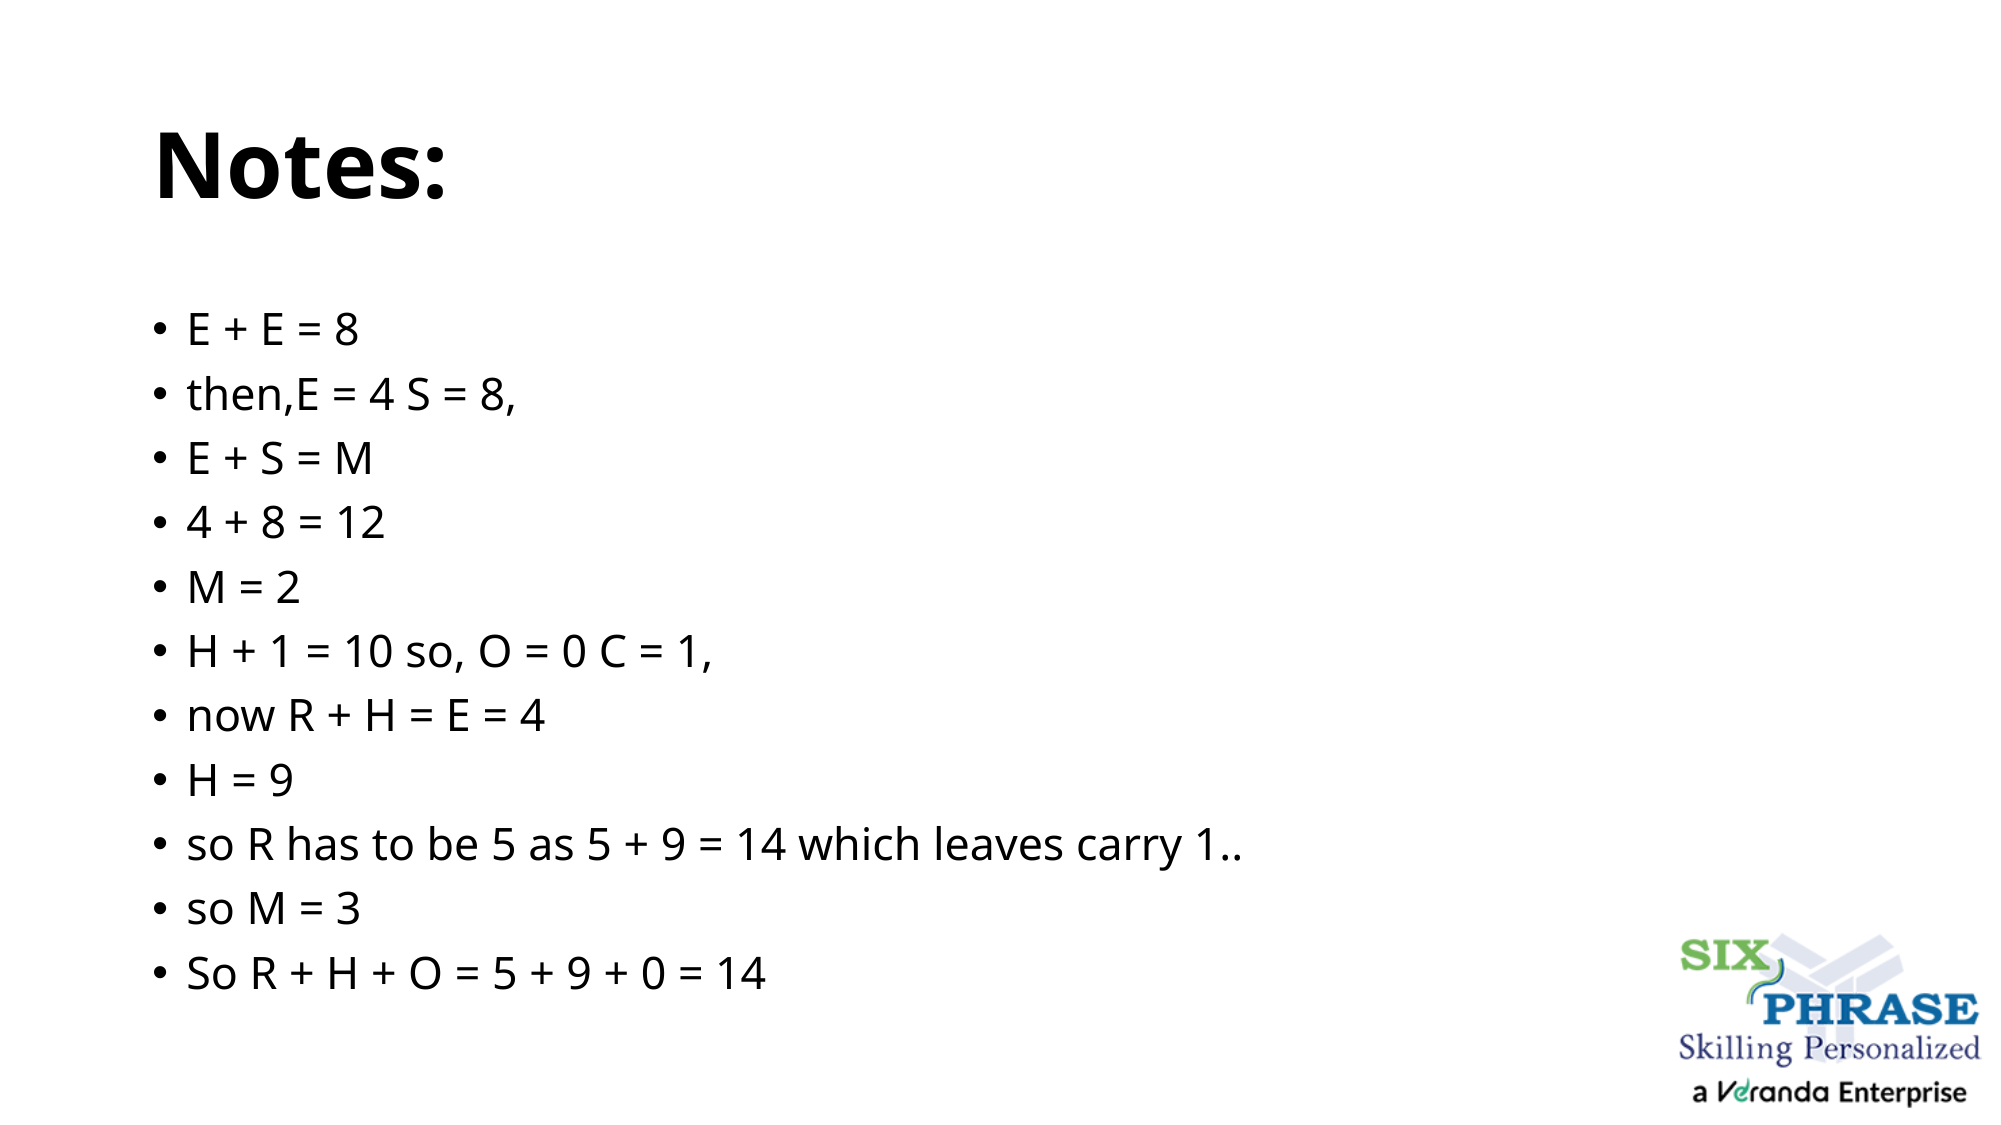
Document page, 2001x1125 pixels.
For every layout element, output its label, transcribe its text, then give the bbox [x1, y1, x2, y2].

list E + E = 8 then,E = 4 S = 8, E + S = M 4 + 8 = 12 M = 2 H + 1 = 10 so, O = 0 C = 1, now R + H = E = 4 H = 9 so R has to be 5 as 5 + 9 = 14 which leaves carry 1.. so M = 3 So R + H + O = 5 + 9 + 0 = 14 [137, 299, 1863, 1014]
picture [1662, 919, 2000, 1119]
title Notes: [137, 59, 1863, 278]
